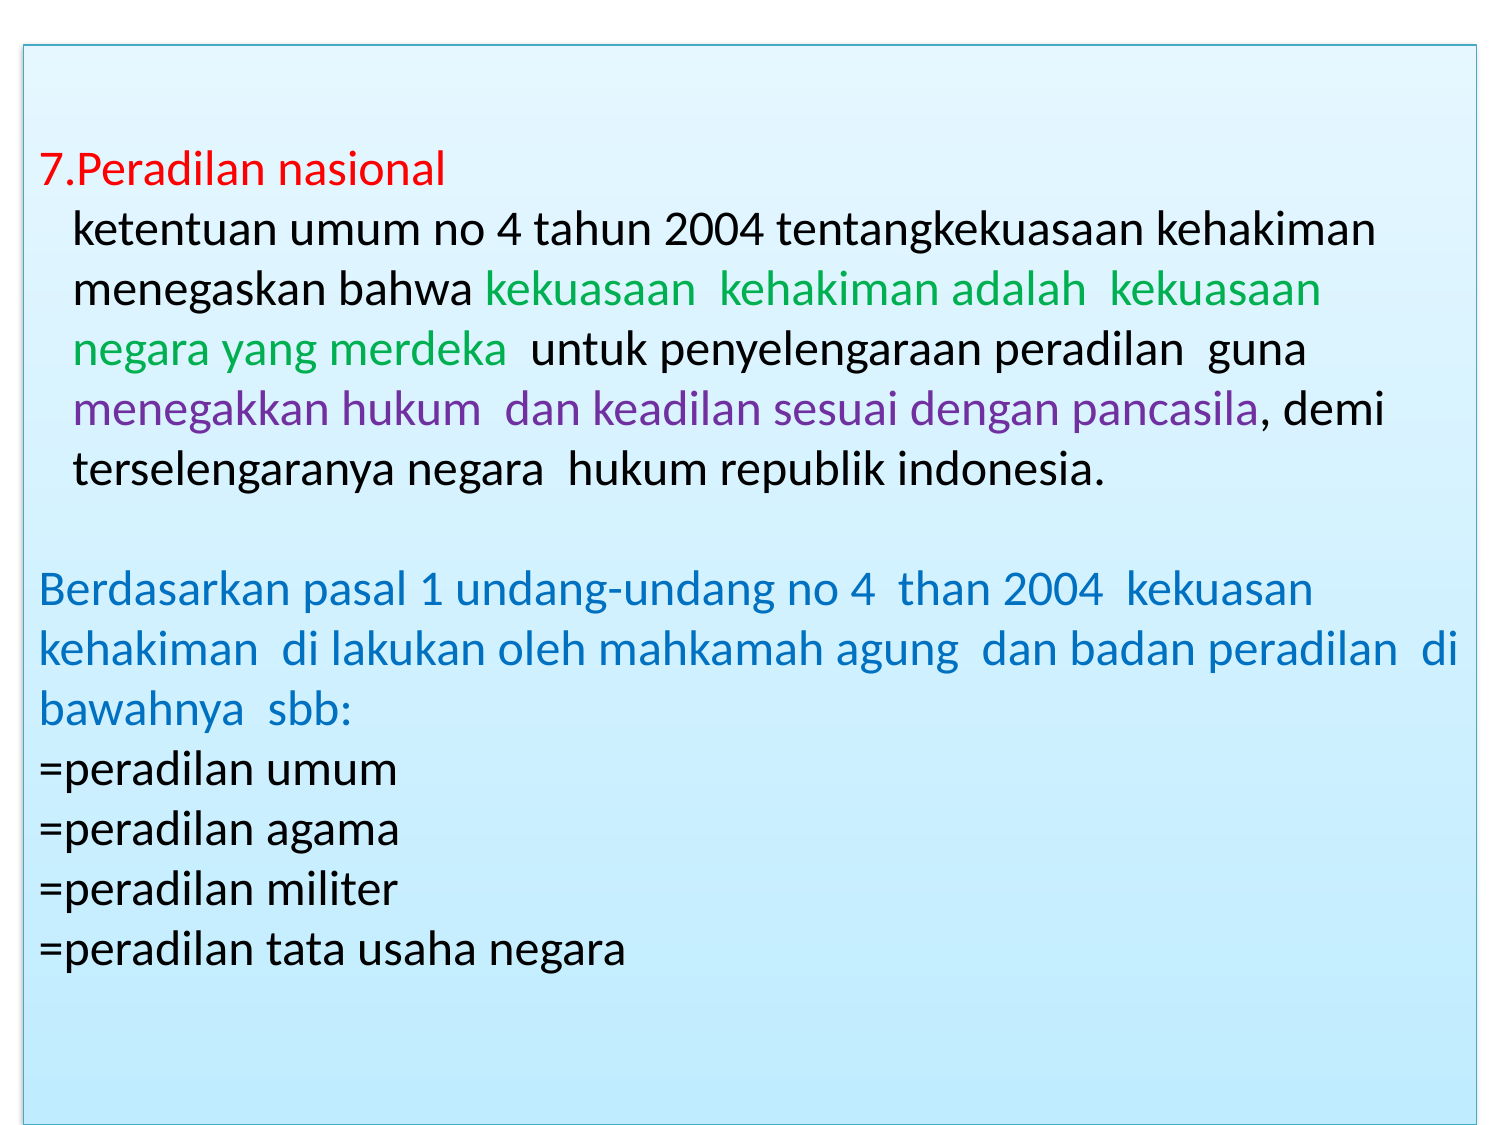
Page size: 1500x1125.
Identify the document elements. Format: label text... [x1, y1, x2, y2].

title 7.Peradilan nasional ketentuan umum no 4 tahun 2004 tentangkekuasaan kehakiman menegaskan bahwa kekuasaan kehakiman adalah kekuasaan negara yang merdeka untuk penyelengaraan peradilan guna menegakkan hukum dan keadilan sesuai dengan pancasila, demi terselengaranya negara hukum republik indonesia. Berdasarkan pasal 1 undang-undang no 4 than 2004 kekuasan kehakiman di lakukan oleh mahkamah agung dan badan peradilan di bawahnya sbb: =peradilan umum =peradilan agama =peradilan militer =peradilan tata usaha negara [23, 44, 1477, 1125]
